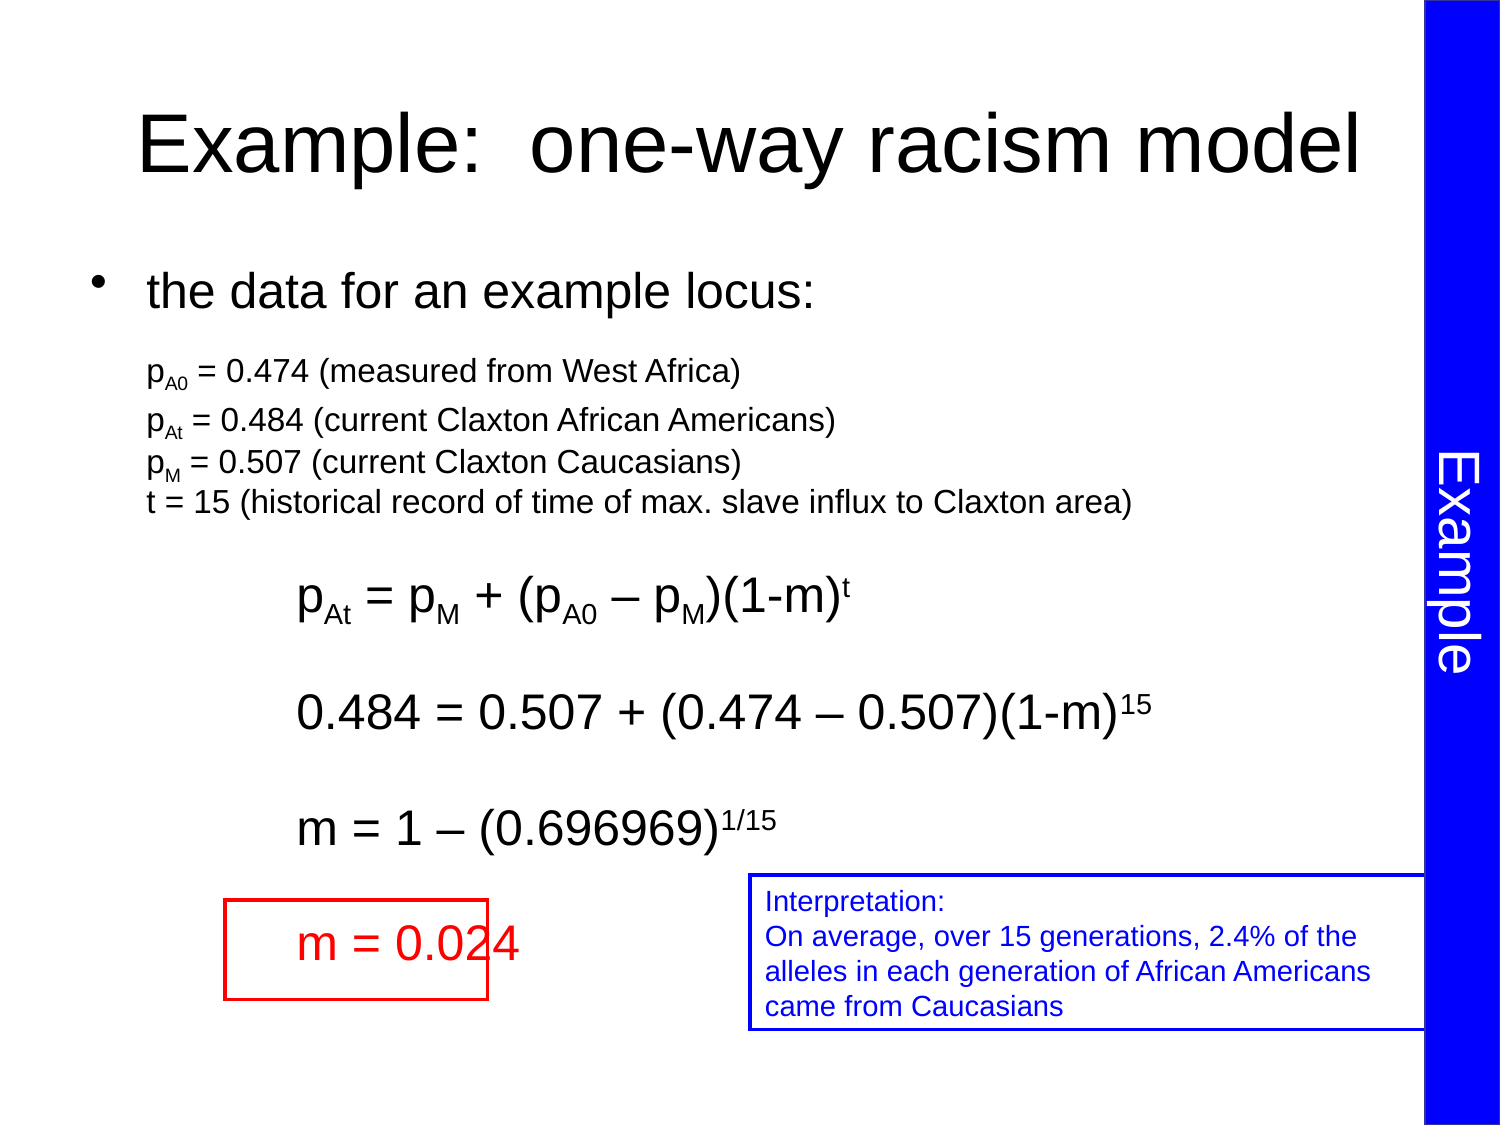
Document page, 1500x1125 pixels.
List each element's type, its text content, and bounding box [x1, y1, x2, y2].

title Example: one-way racism model [75, 45, 1424, 233]
text_box Interpretation: On average, over 15 generations, 2.4% of the alleles in each generation of African Americans came from Caucasians [749, 874, 1424, 1030]
list the data for an example locus: pA0 = 0.474 (measured from West Africa) pAt = 0.484 (current Claxton African Americans) pM = 0.507 (current Claxton Caucasians) t = 15 (historical record of time of max. slave influx to Claxton area) pAt = pM + (pA0 – pM)(1-m)t 0.484 = 0.507 + (0.474 – 0.507)(1-m)15 m = 1 – (0.696969)1/15 m = 0.024 [75, 262, 1424, 1050]
text_box [225, 900, 488, 1000]
text_box Example [1424, 0, 1500, 1125]
